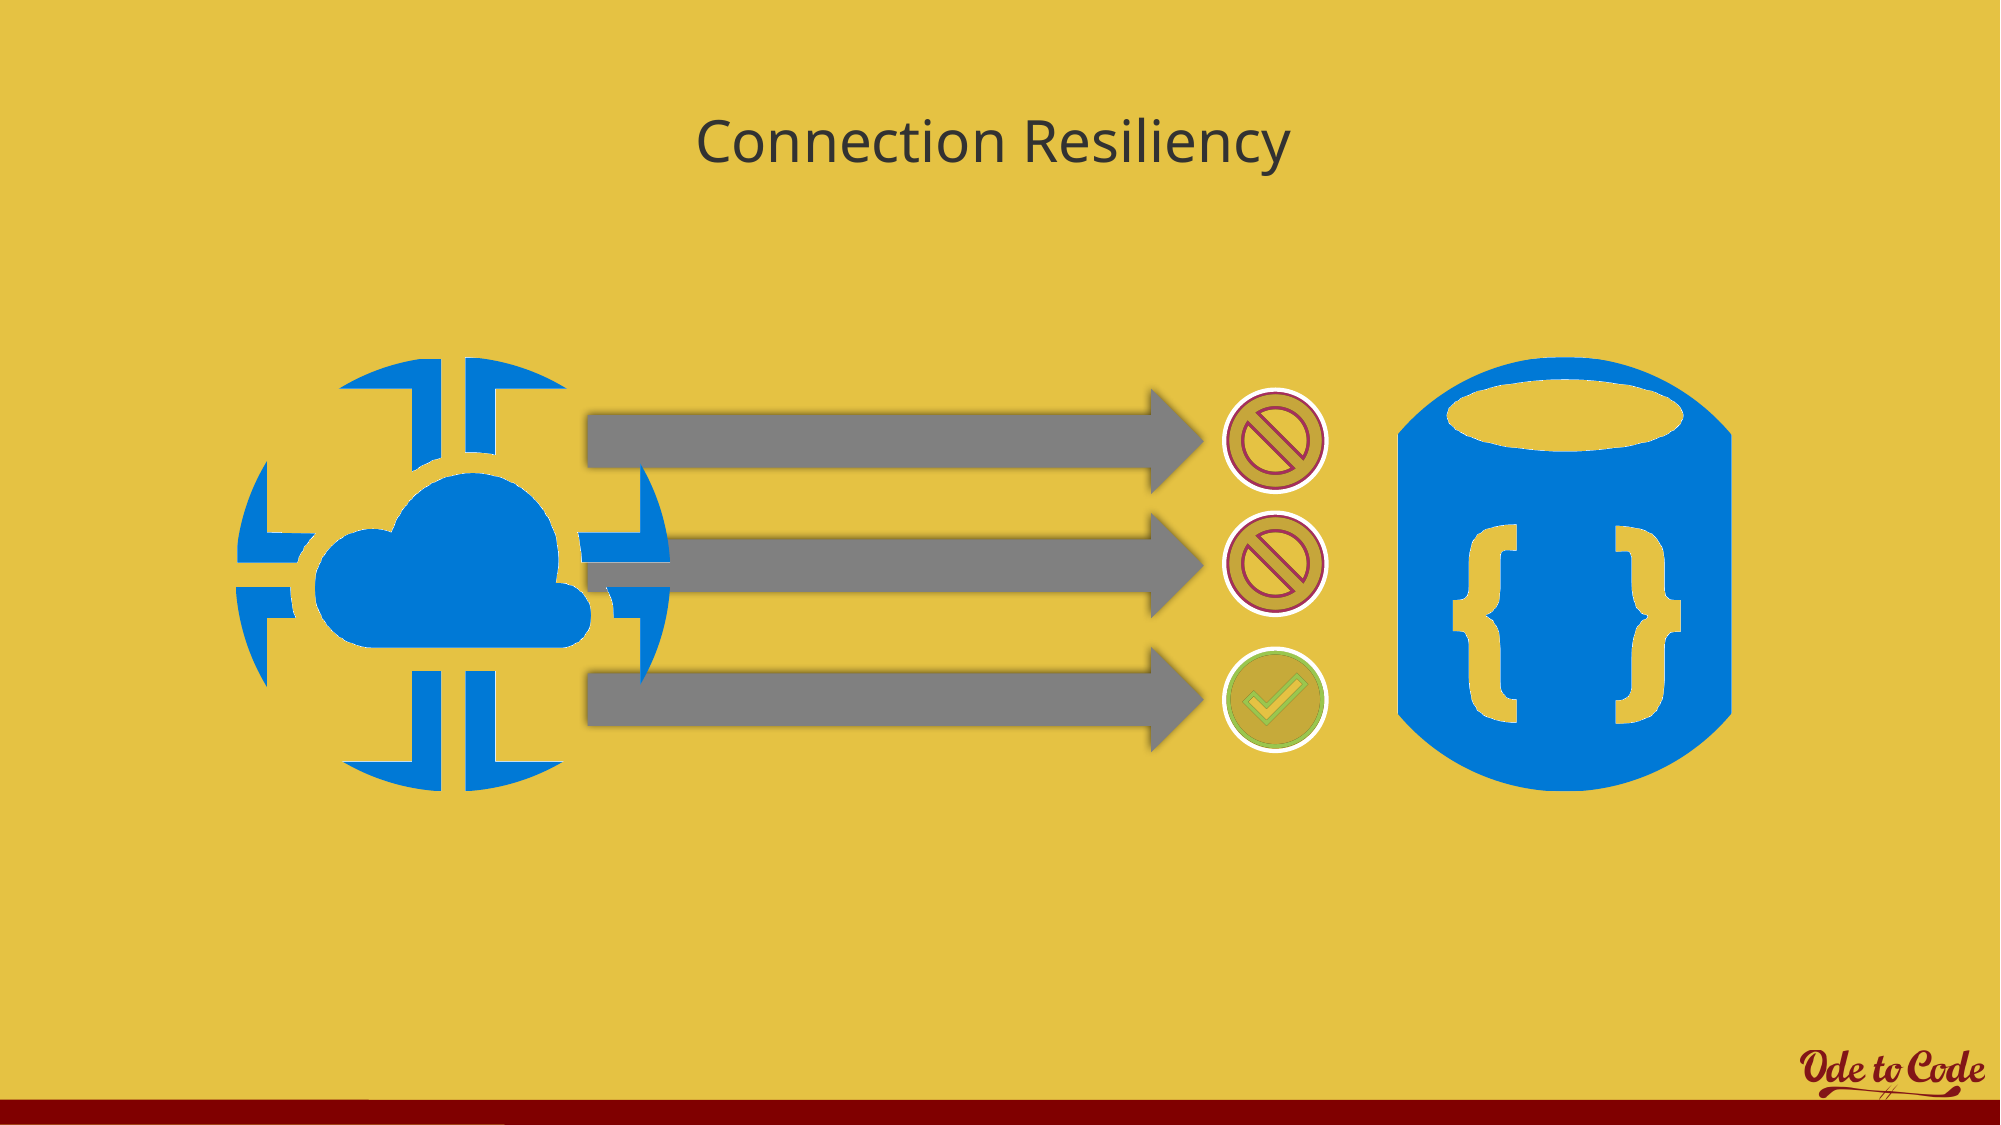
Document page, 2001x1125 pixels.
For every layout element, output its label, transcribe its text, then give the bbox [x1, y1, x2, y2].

title Connection Resiliency [115, 96, 1885, 169]
picture [1224, 512, 1327, 615]
text_box [676, 386, 1206, 496]
picture [1346, 356, 1782, 792]
text_box [676, 511, 1206, 621]
picture [1800, 1050, 1985, 1100]
picture [235, 356, 671, 792]
text_box [676, 645, 1206, 755]
picture [1224, 389, 1327, 492]
picture [1224, 648, 1327, 751]
